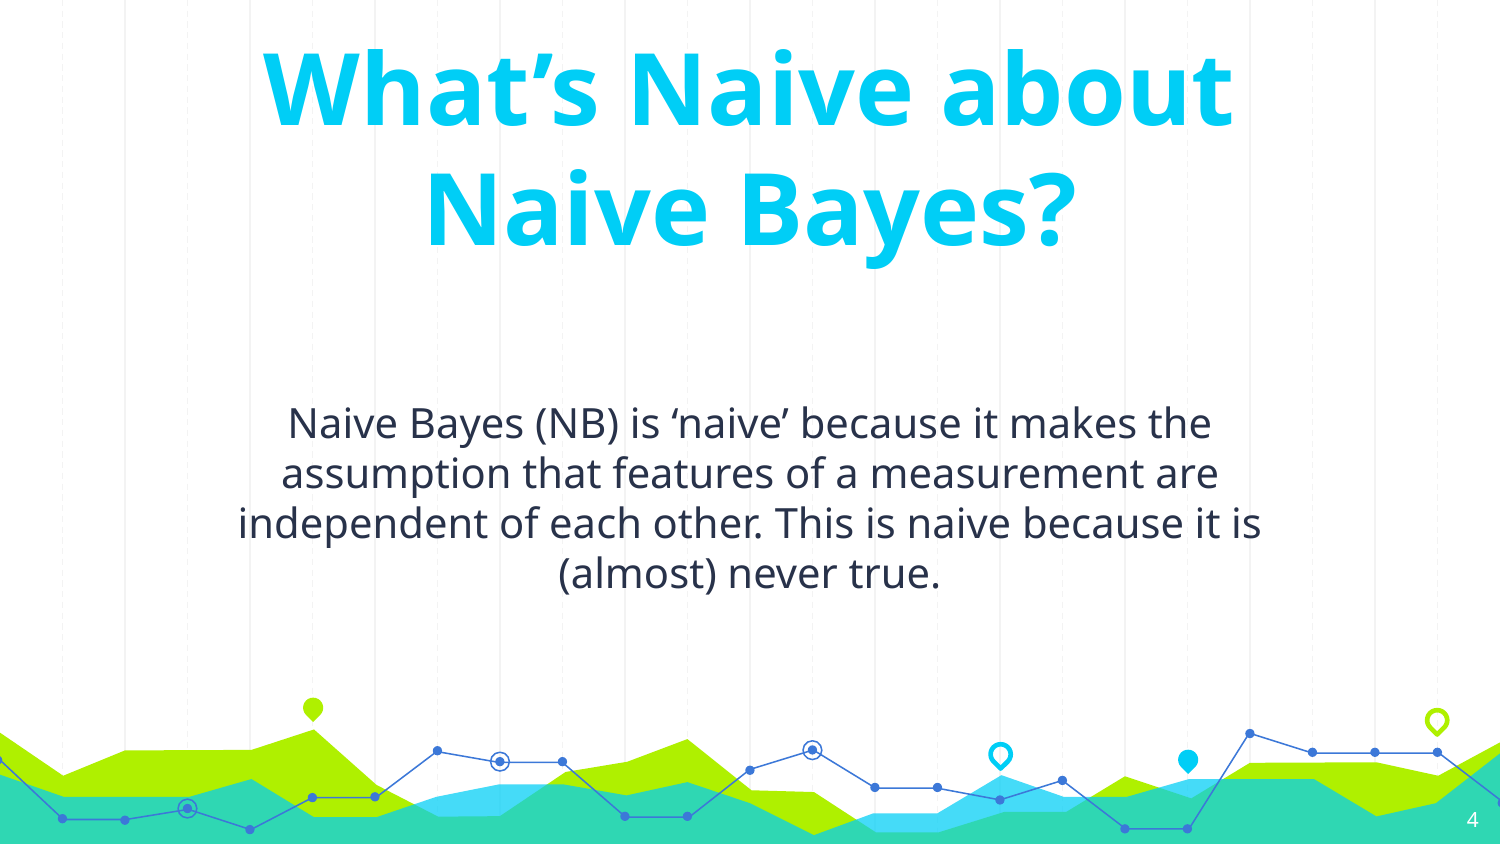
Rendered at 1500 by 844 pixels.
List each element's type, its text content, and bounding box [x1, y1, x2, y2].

subtitle Naive Bayes (NB) is ‘naive’ because it makes the assumption that features of a measurement are independent of each other. This is naive because it is (almost) never true. [209, 381, 1291, 658]
title What’s Naive about Naive Bayes? [209, 209, 1291, 381]
slide_number 4 [1403, 791, 1494, 844]
